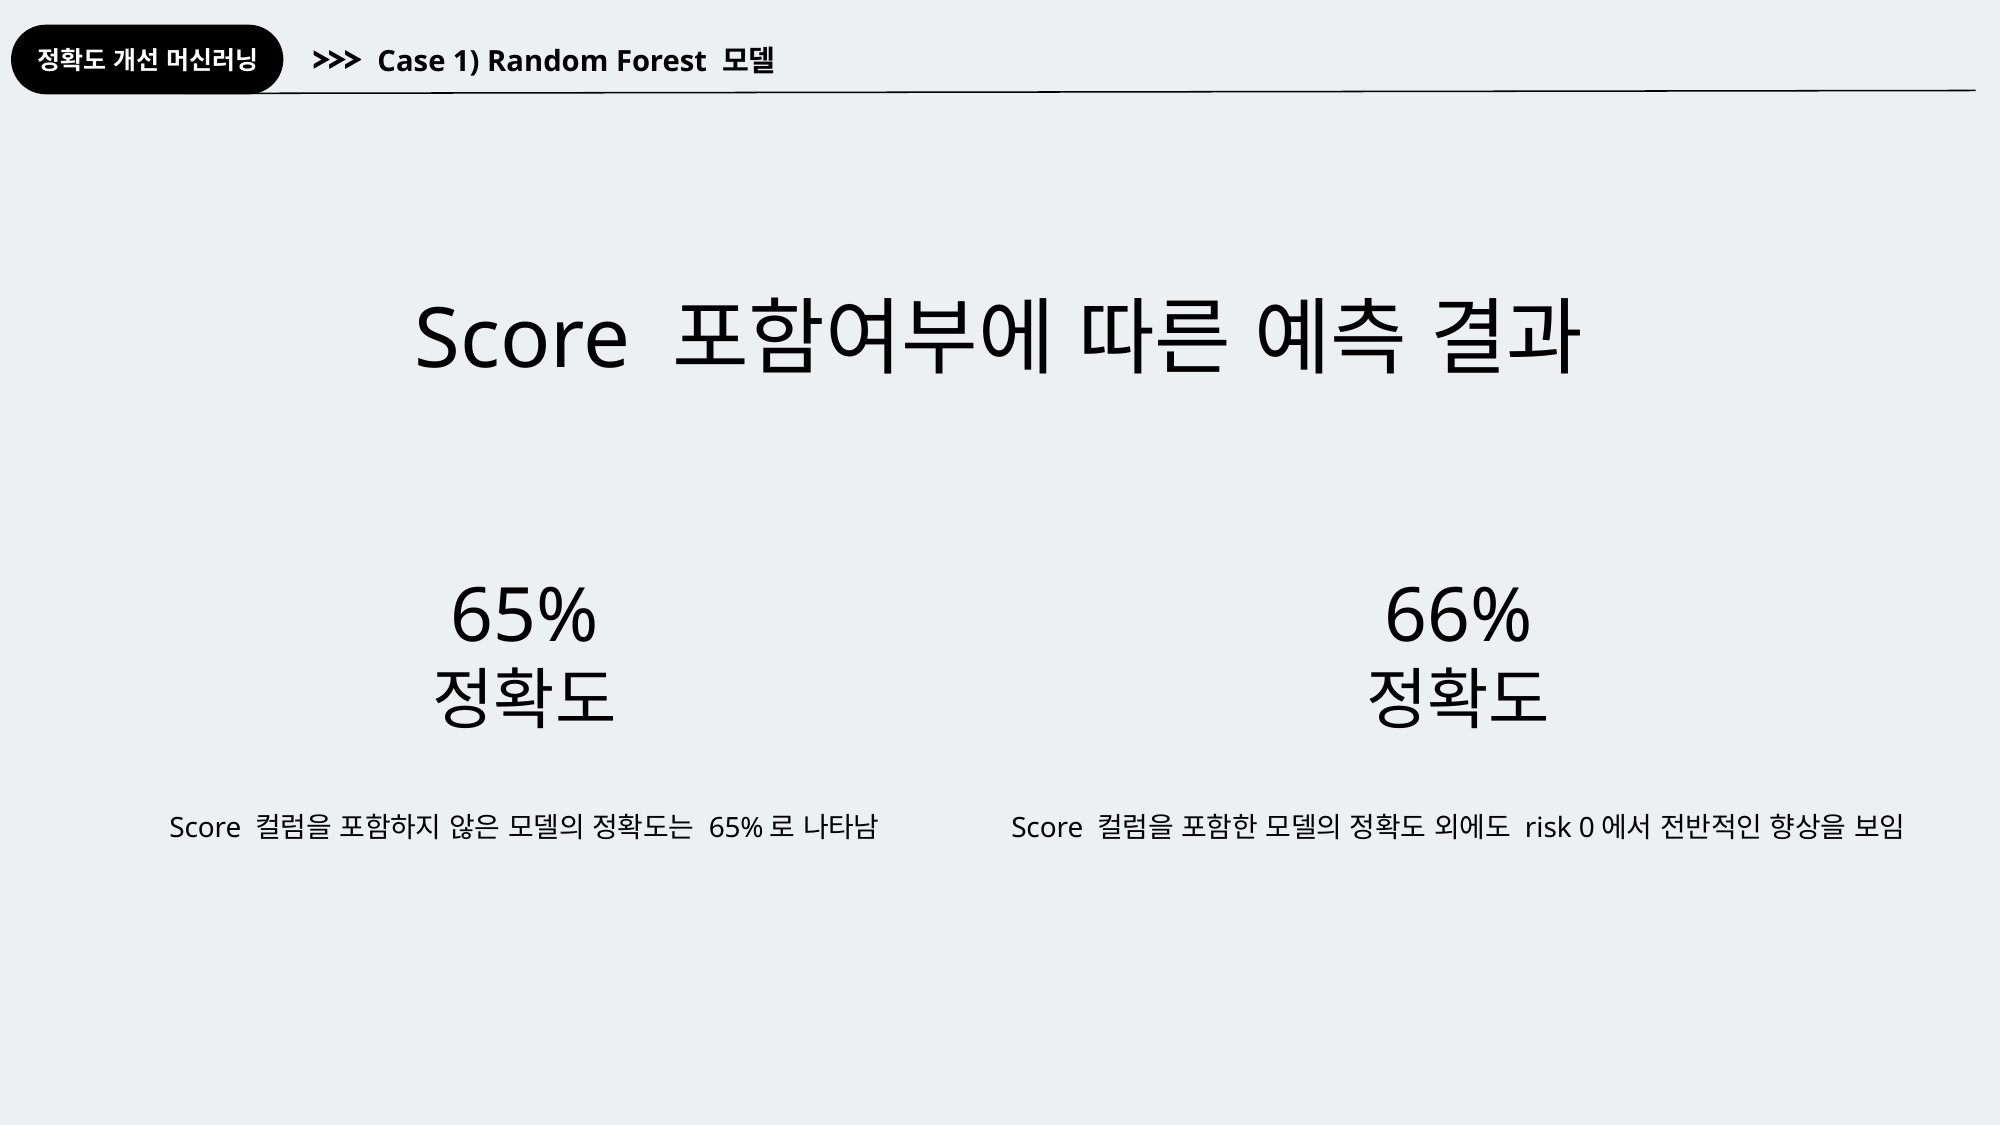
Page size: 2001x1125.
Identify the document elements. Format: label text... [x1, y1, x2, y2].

text_box Score 포함여부에 따른 예측 결과 [274, 276, 1725, 392]
text_box 65% 정확도 Score 컬럼을 포함하지 않은 모델의 정확도는 65%로 나타남 [49, 559, 983, 851]
text_box 66% 정확도 Score 컬럼을 포함한 모델의 정확도 외에도 risk 0에서 전반적인 향상을 보임 [983, 559, 1934, 851]
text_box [10, 24, 1977, 95]
